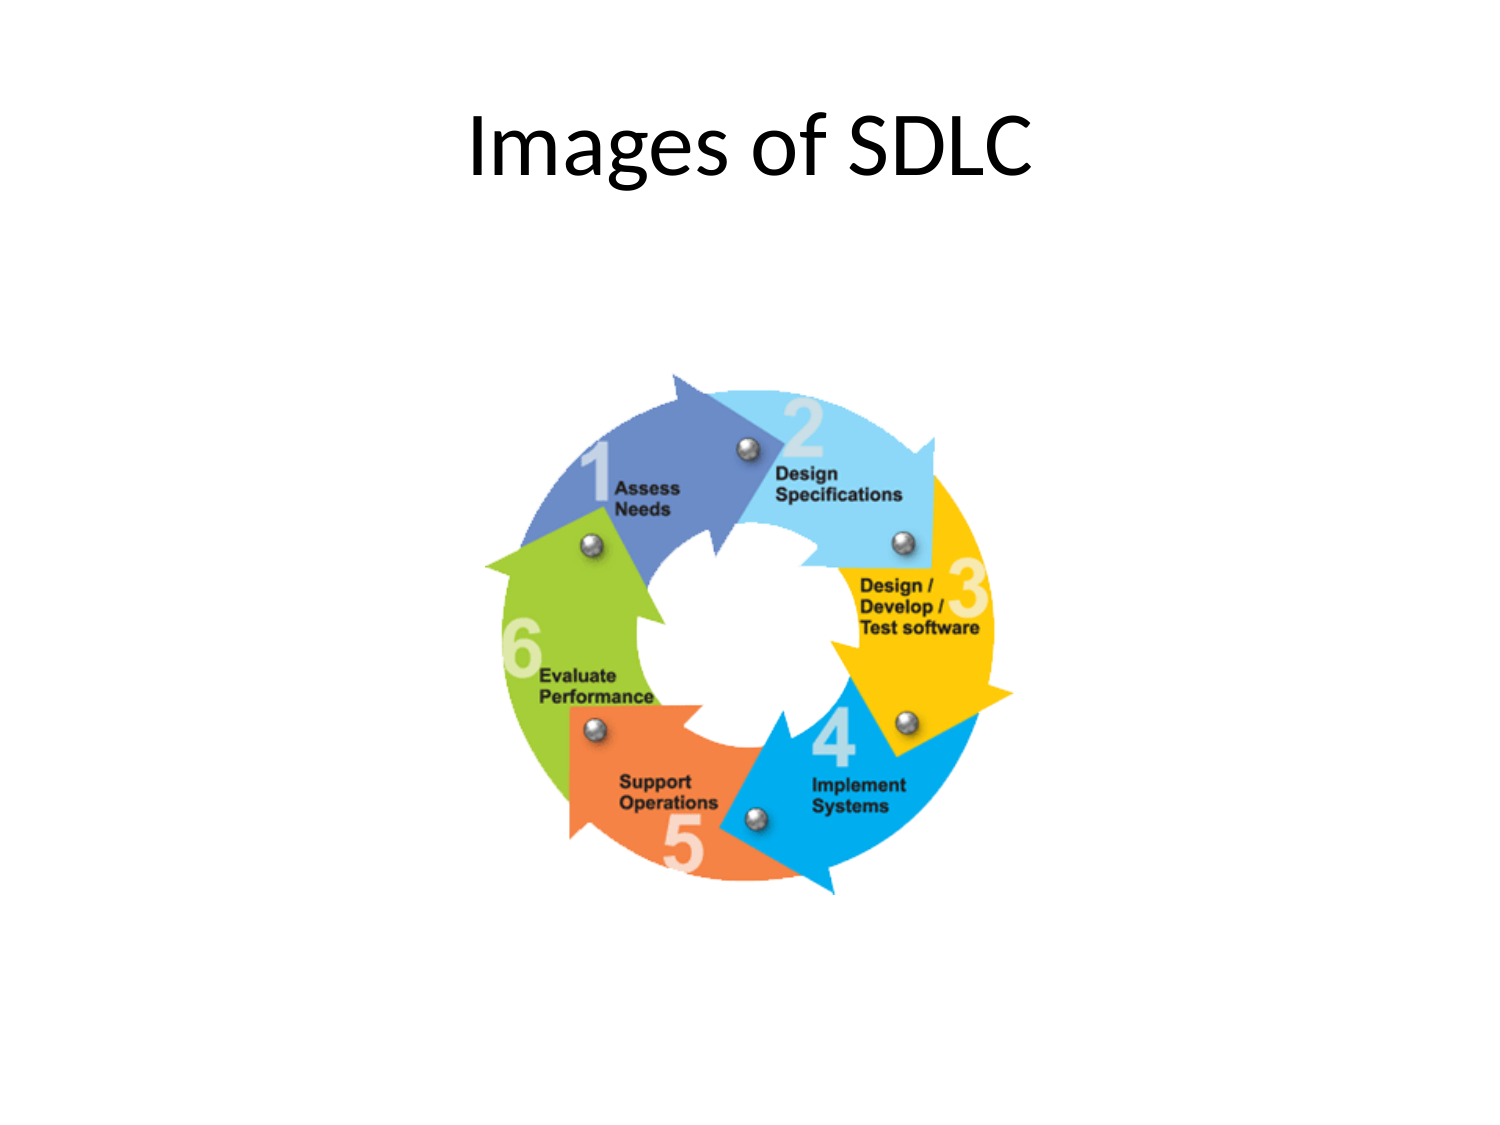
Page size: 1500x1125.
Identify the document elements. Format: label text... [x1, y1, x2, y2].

title Images of SDLC [75, 45, 1425, 233]
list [485, 372, 1015, 895]
